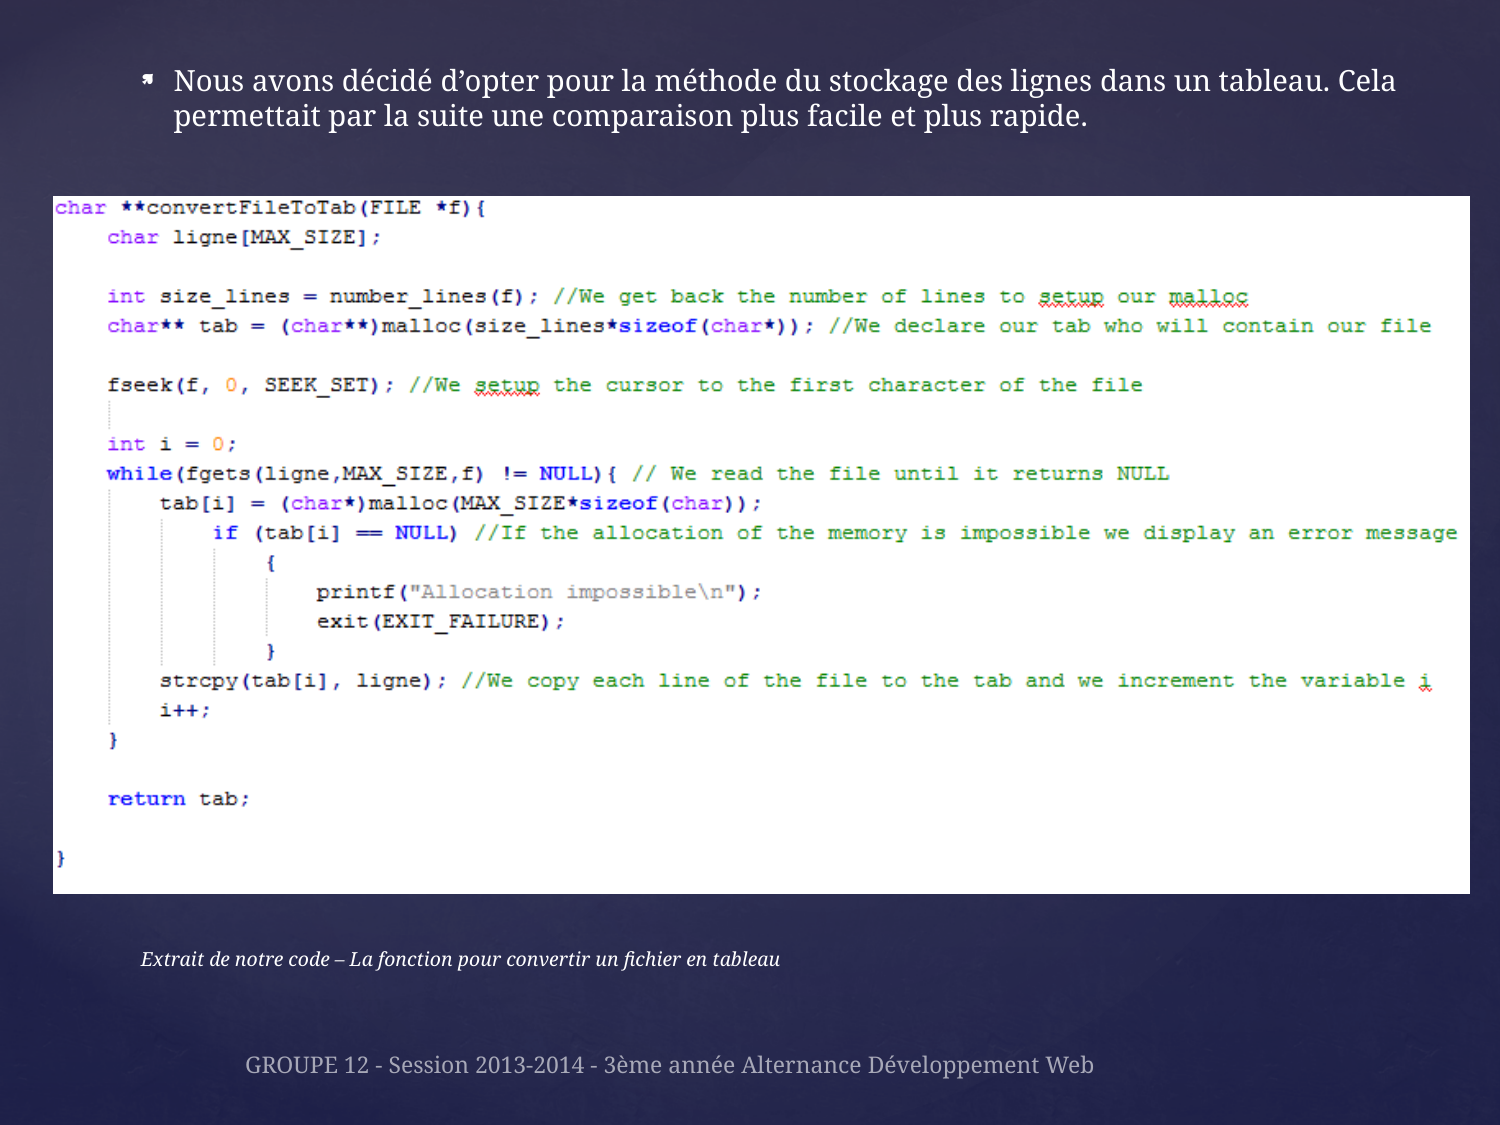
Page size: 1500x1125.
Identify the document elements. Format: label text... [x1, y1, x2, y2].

footer GROUPE 12 - Session 2013-2014 - 3ème année Alternance Développement Web [230, 1042, 1341, 1103]
list Nous avons décidé d’opter pour la méthode du stockage des lignes dans un tableau. Cela permettait par la suite une comparaison plus facile et plus rapide. Extrait de notre code – La fonction pour convertir un fichier en tableau [76, 54, 1427, 191]
list Nous avons décidé d’opter pour la méthode du stockage des lignes dans un tableau. Cela permettait par la suite une comparaison plus facile et plus rapide. Extrait de notre code – La fonction pour convertir un fichier en tableau [76, 910, 1427, 988]
picture [52, 195, 1471, 894]
